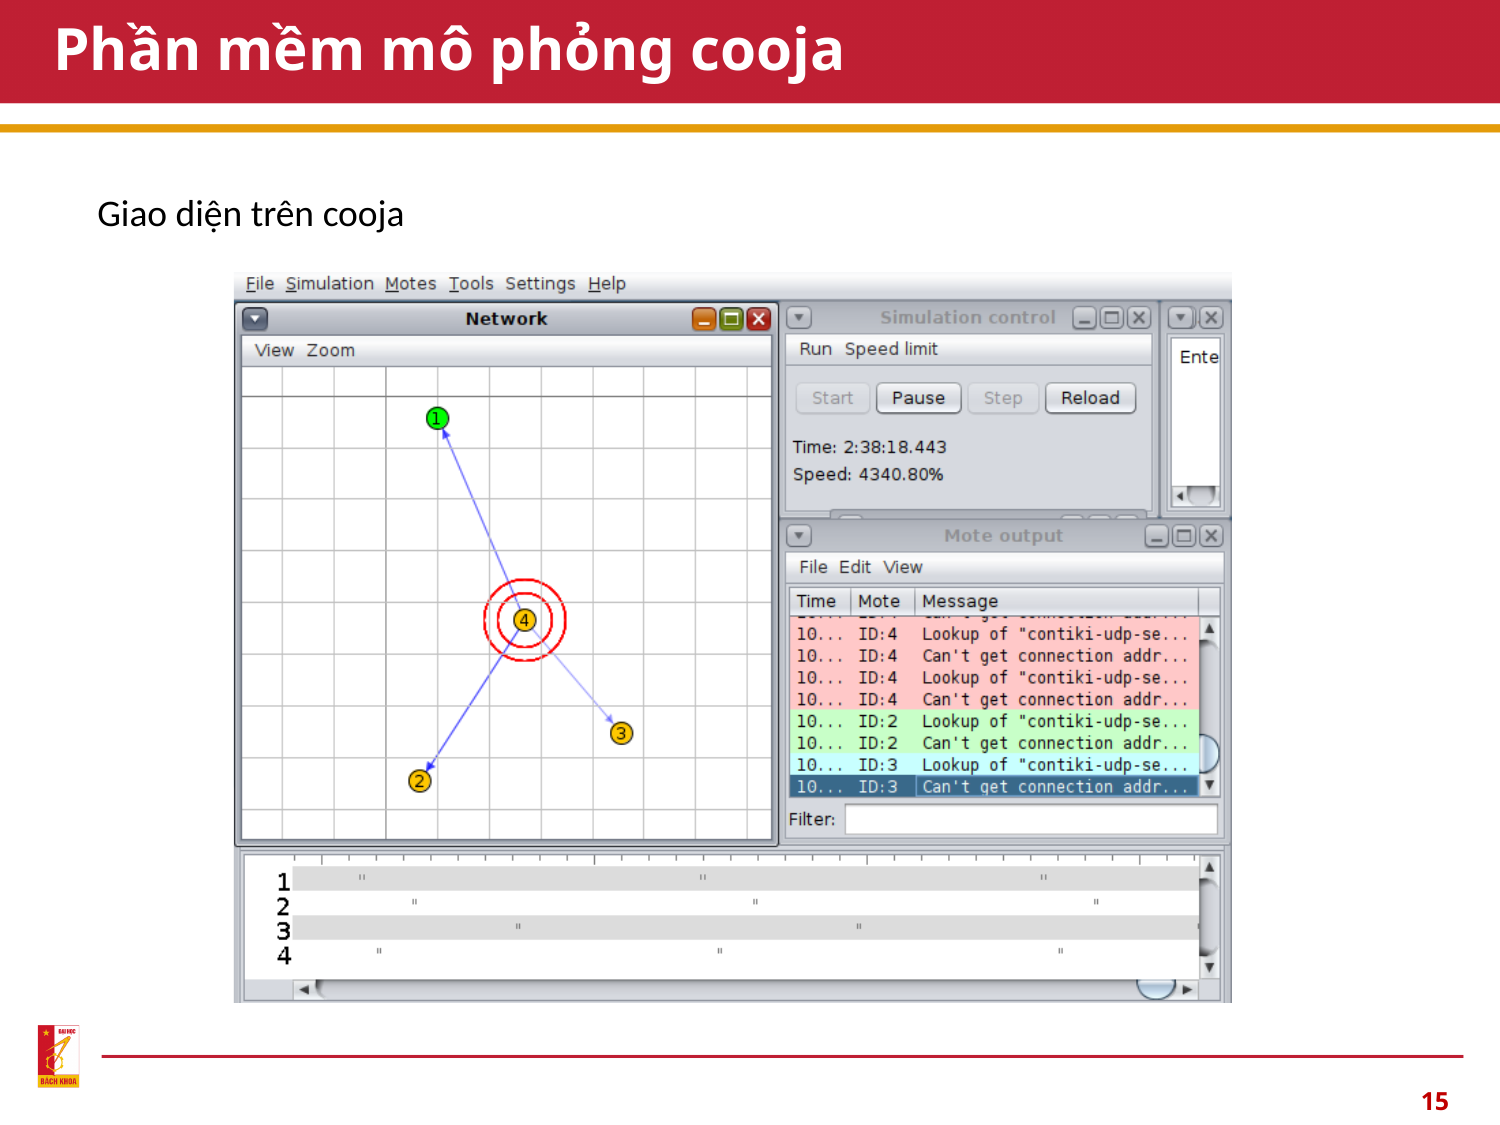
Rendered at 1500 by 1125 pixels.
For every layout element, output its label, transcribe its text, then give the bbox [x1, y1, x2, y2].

picture [0, 0, 1500, 1125]
slide_number 15 [1126, 1078, 1464, 1125]
text_box Giao diện trên cooja [82, 181, 834, 242]
title Phần mềm mô phỏng cooja [38, 12, 1462, 87]
